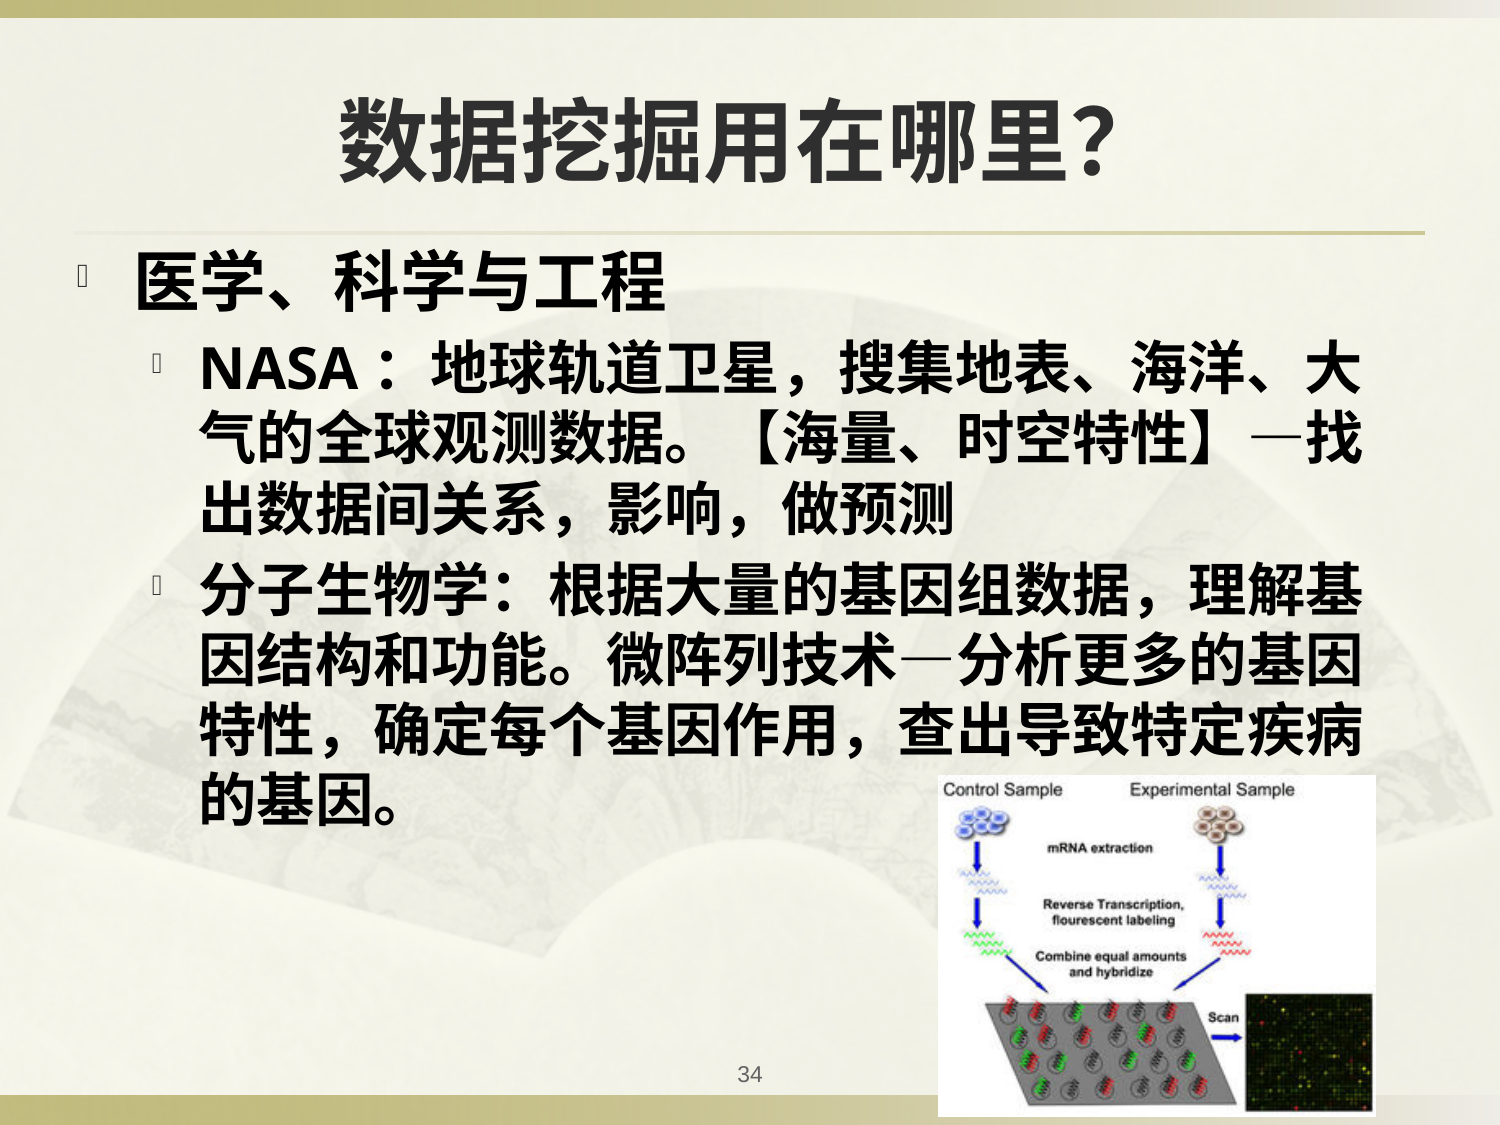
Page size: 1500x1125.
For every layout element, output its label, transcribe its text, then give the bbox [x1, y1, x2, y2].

slide_number 34 [675, 1050, 825, 1097]
list 医学、科学与工程 NASA：地球轨道卫星，搜集地表、海洋、大气的全球观测数据。【海量、时空特性】—找出数据间关系，影响，做预测 分子生物学：根据大量的基因组数据，理解基因结构和功能。微阵列技术—分析更多的基因特性，确定每个基因作用，查出导致特定疾病的基因。 [61, 232, 1412, 1002]
picture [938, 774, 1377, 1117]
title 数据挖掘用在哪里？ [75, 45, 1425, 233]
